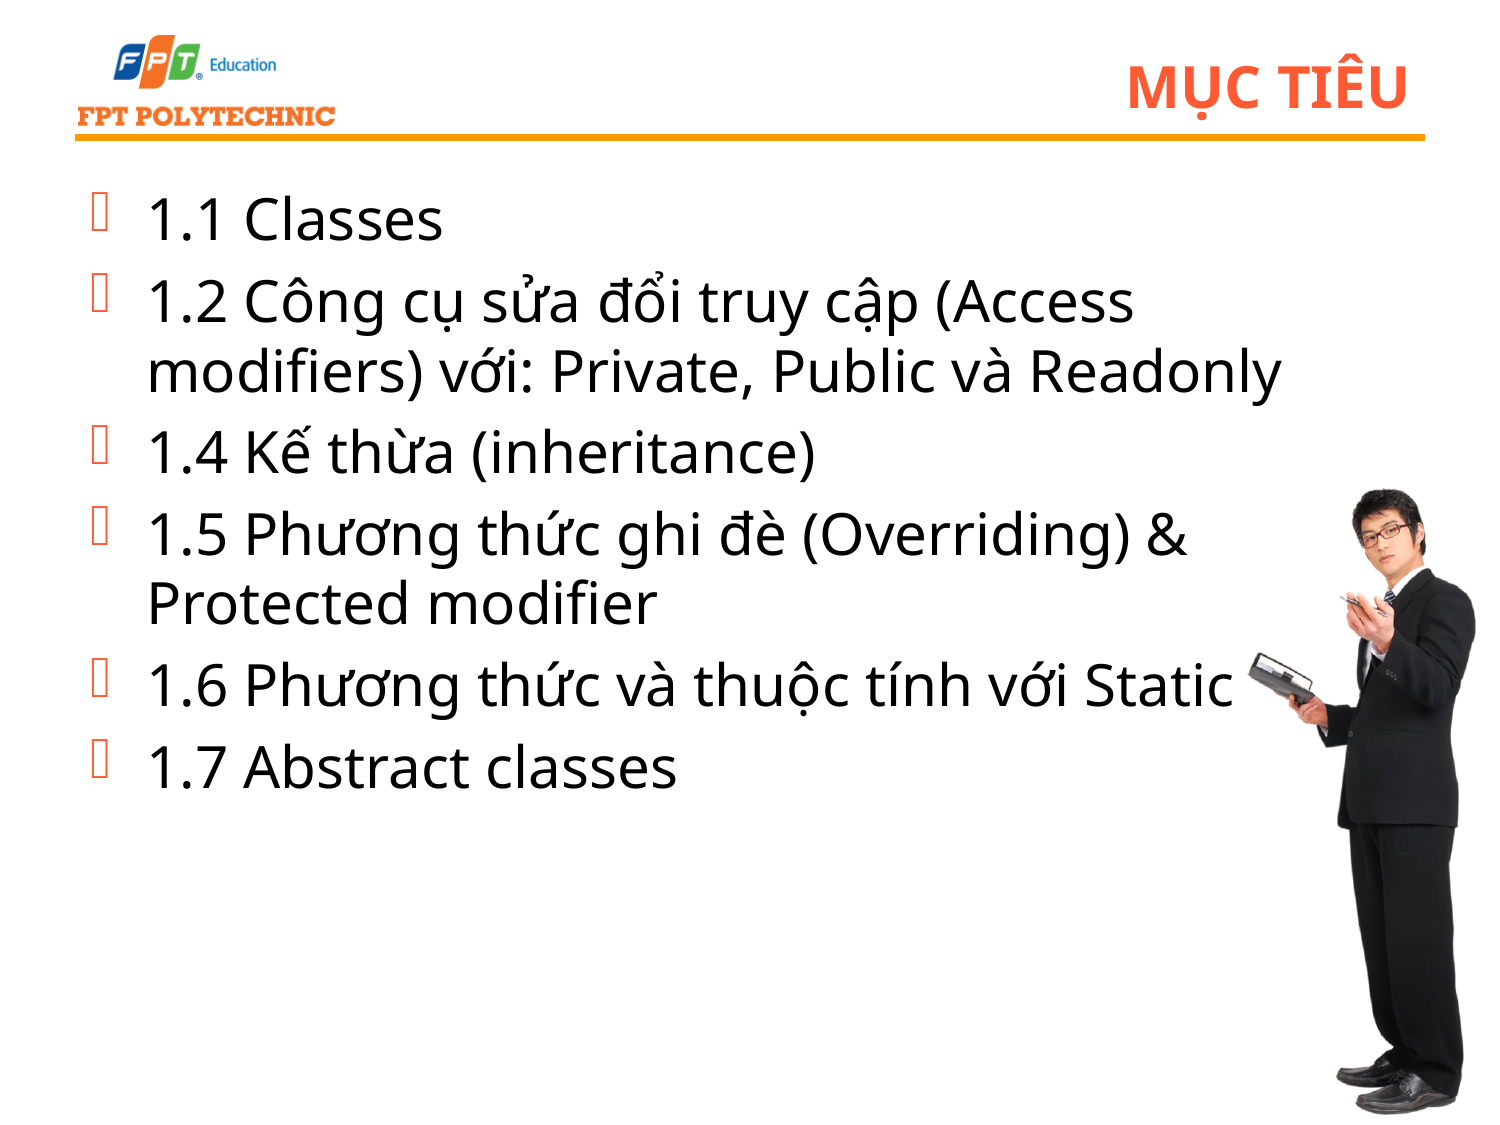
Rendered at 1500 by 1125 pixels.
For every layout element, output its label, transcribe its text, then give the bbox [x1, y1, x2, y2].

title Mục tiêu [337, 45, 1425, 125]
picture [78, 35, 338, 126]
list 1.1 Classes 1.2 Công cụ sửa đổi truy cập (Access modifiers) với: Private, Public và Readonly 1.4 Kế thừa (inheritance) 1.5 Phương thức ghi đè (Overriding) & Protected modifier 1.6 Phương thức và thuộc tính với Static 1.7 Abstract classes [75, 174, 1425, 1038]
picture [1225, 488, 1500, 1125]
